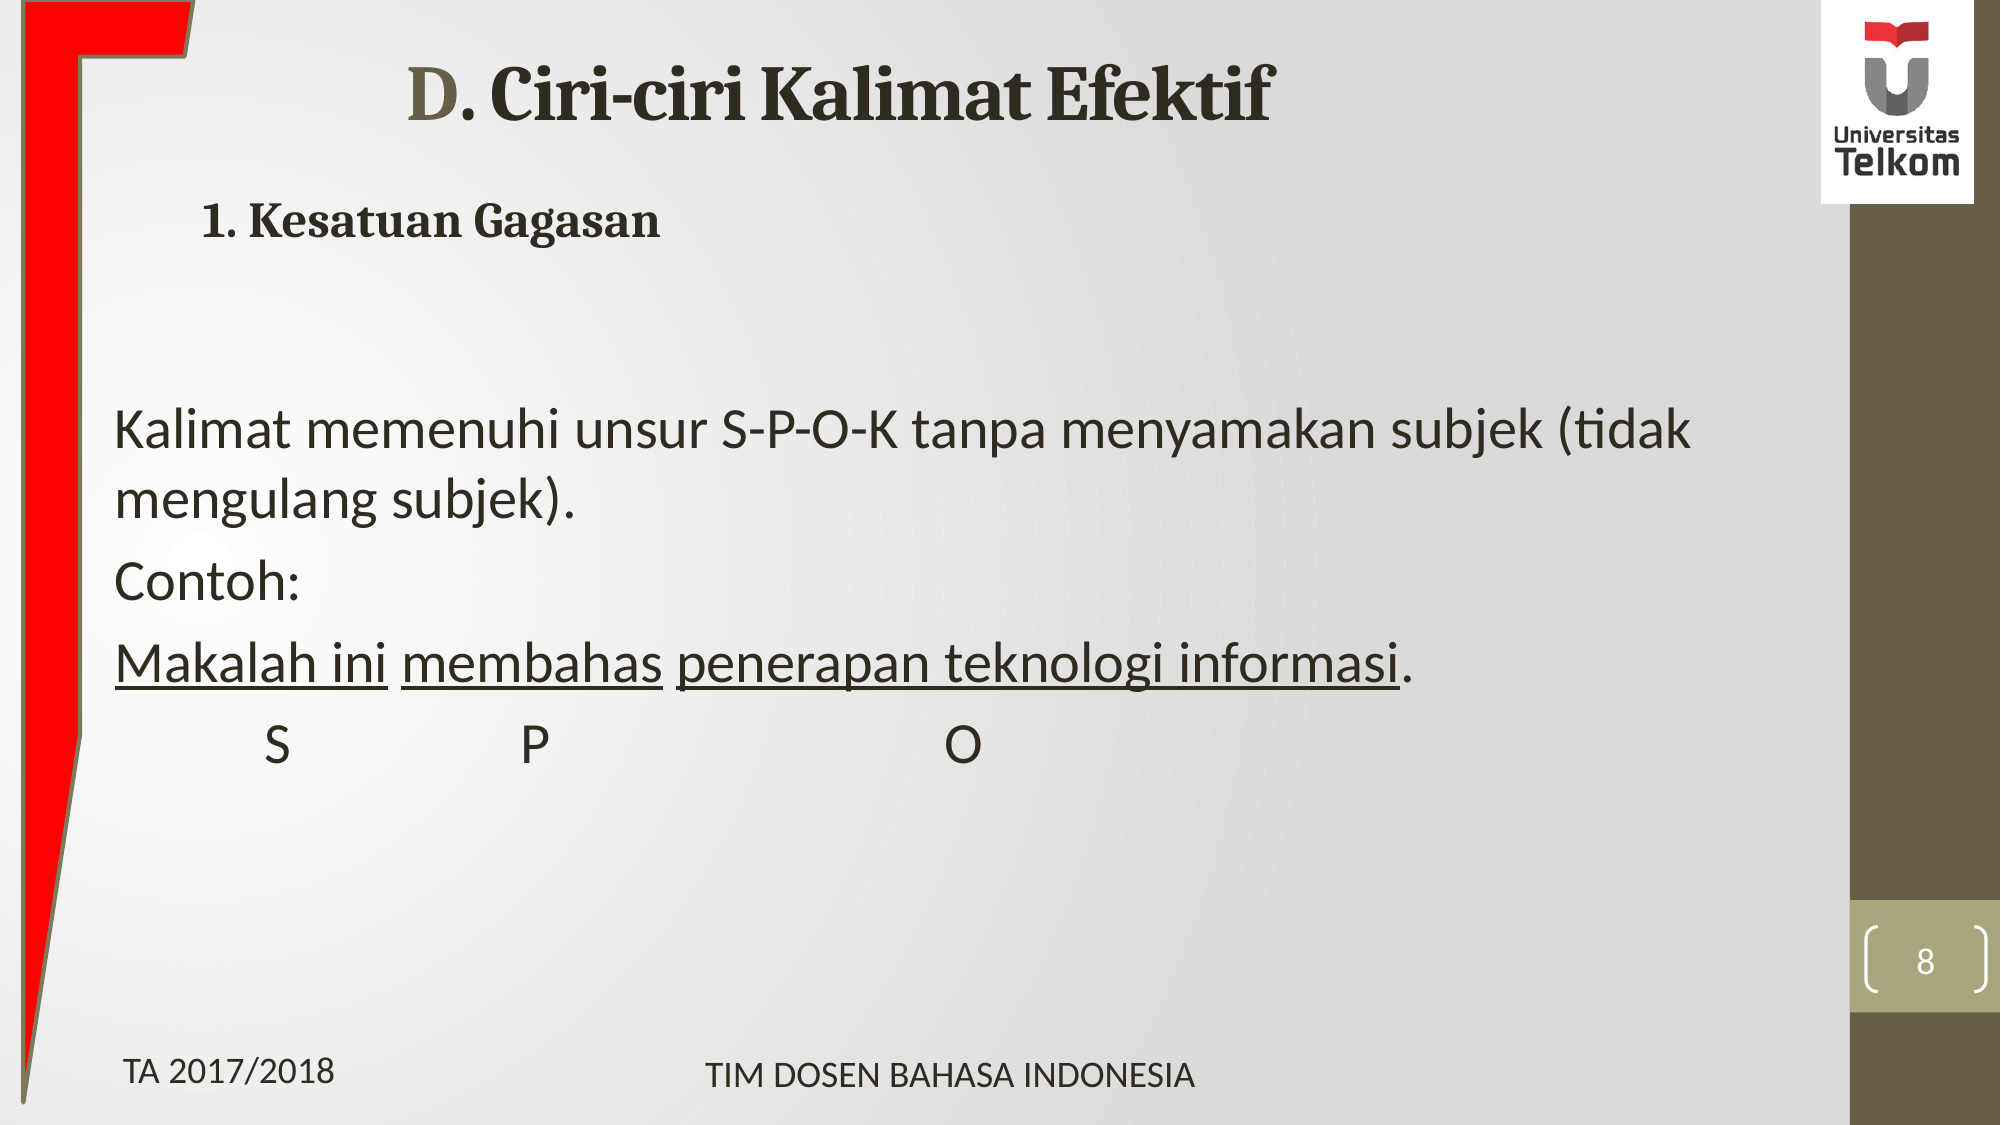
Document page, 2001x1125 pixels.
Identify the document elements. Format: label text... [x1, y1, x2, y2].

picture [1821, 0, 1974, 204]
slide_number 8 [1864, 925, 1988, 994]
title D. Ciri-ciri Kalimat Efektif [391, 33, 1445, 144]
list Kalimat memenuhi unsur S-P-O-K tanpa menyamakan subjek (tidak mengulang subjek). Contoh: Makalah ini membahas penerapan teknologi informasi. S P O [99, 383, 1767, 1050]
text_box 1. Kesatuan Gagasan [187, 169, 727, 274]
